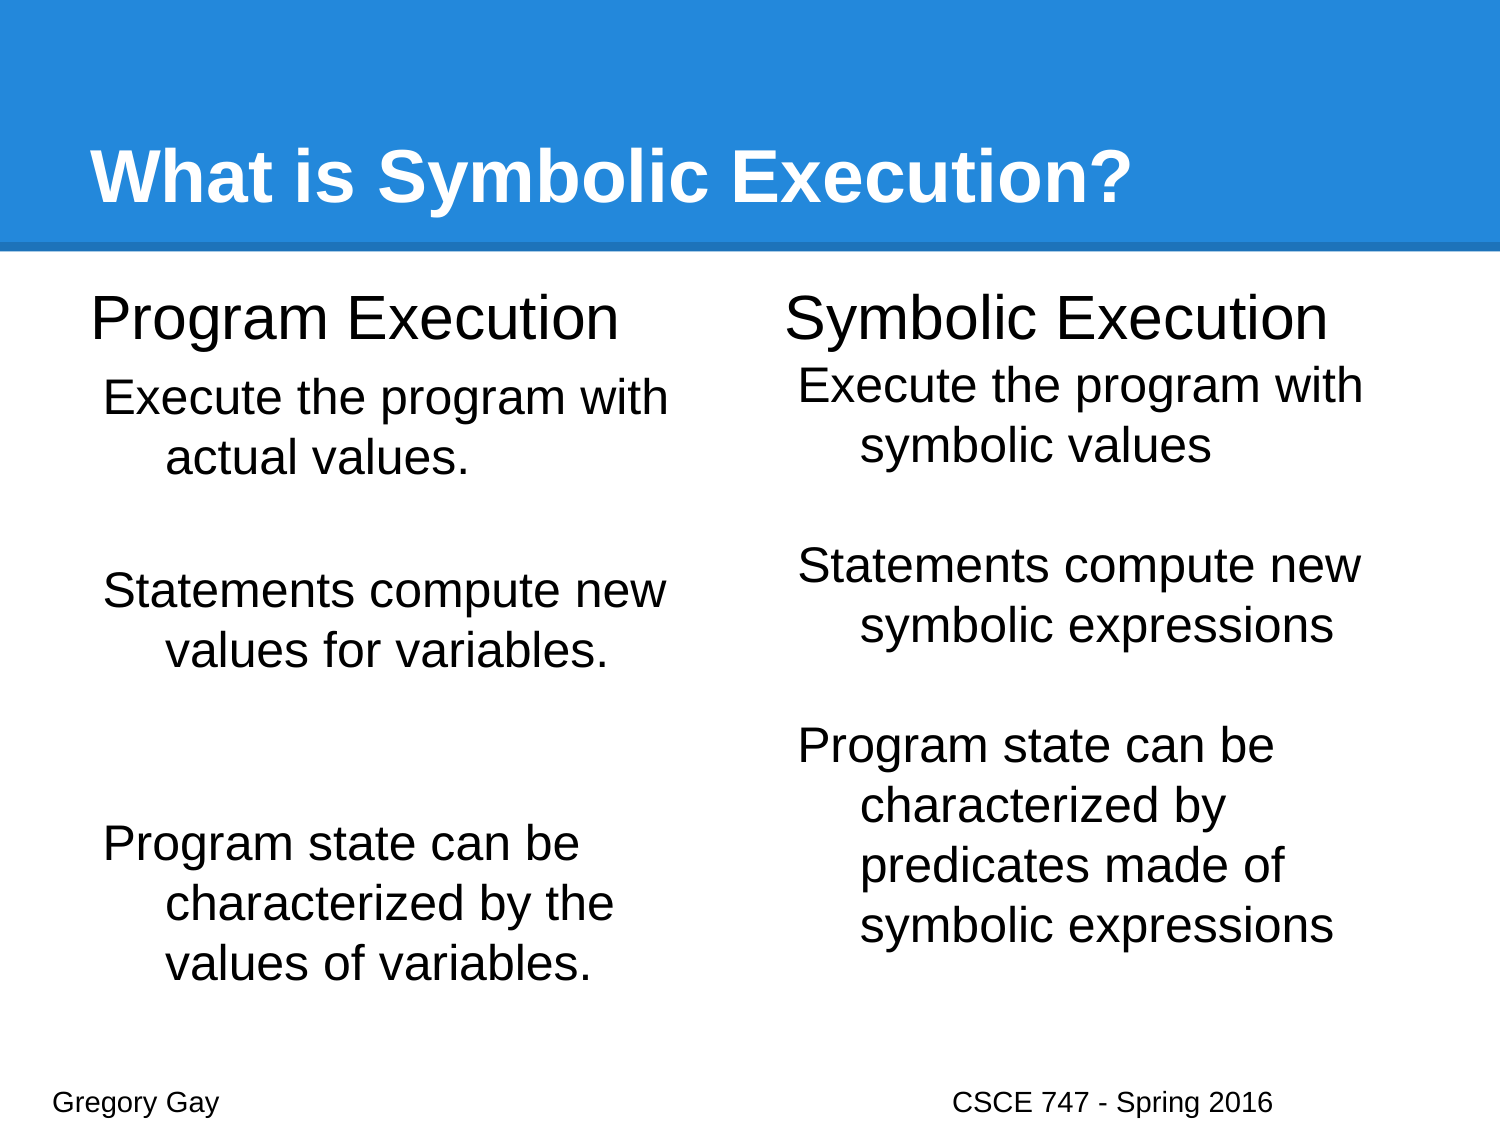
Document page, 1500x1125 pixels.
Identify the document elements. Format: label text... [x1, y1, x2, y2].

list Symbolic Execution Execute the program with symbolic values Statements compute new symbolic expressions Program state can be characterized by predicates made of symbolic expressions [769, 262, 1425, 1078]
title What is Symbolic Execution? [75, 45, 1425, 233]
text_box Gregory Gay CSCE 747 - Spring 2016 4 [37, 1068, 1463, 1114]
list Program Execution Execute the program with actual values. Statements compute new values for variables. Program state can be characterized by the values of variables. [75, 262, 731, 1078]
